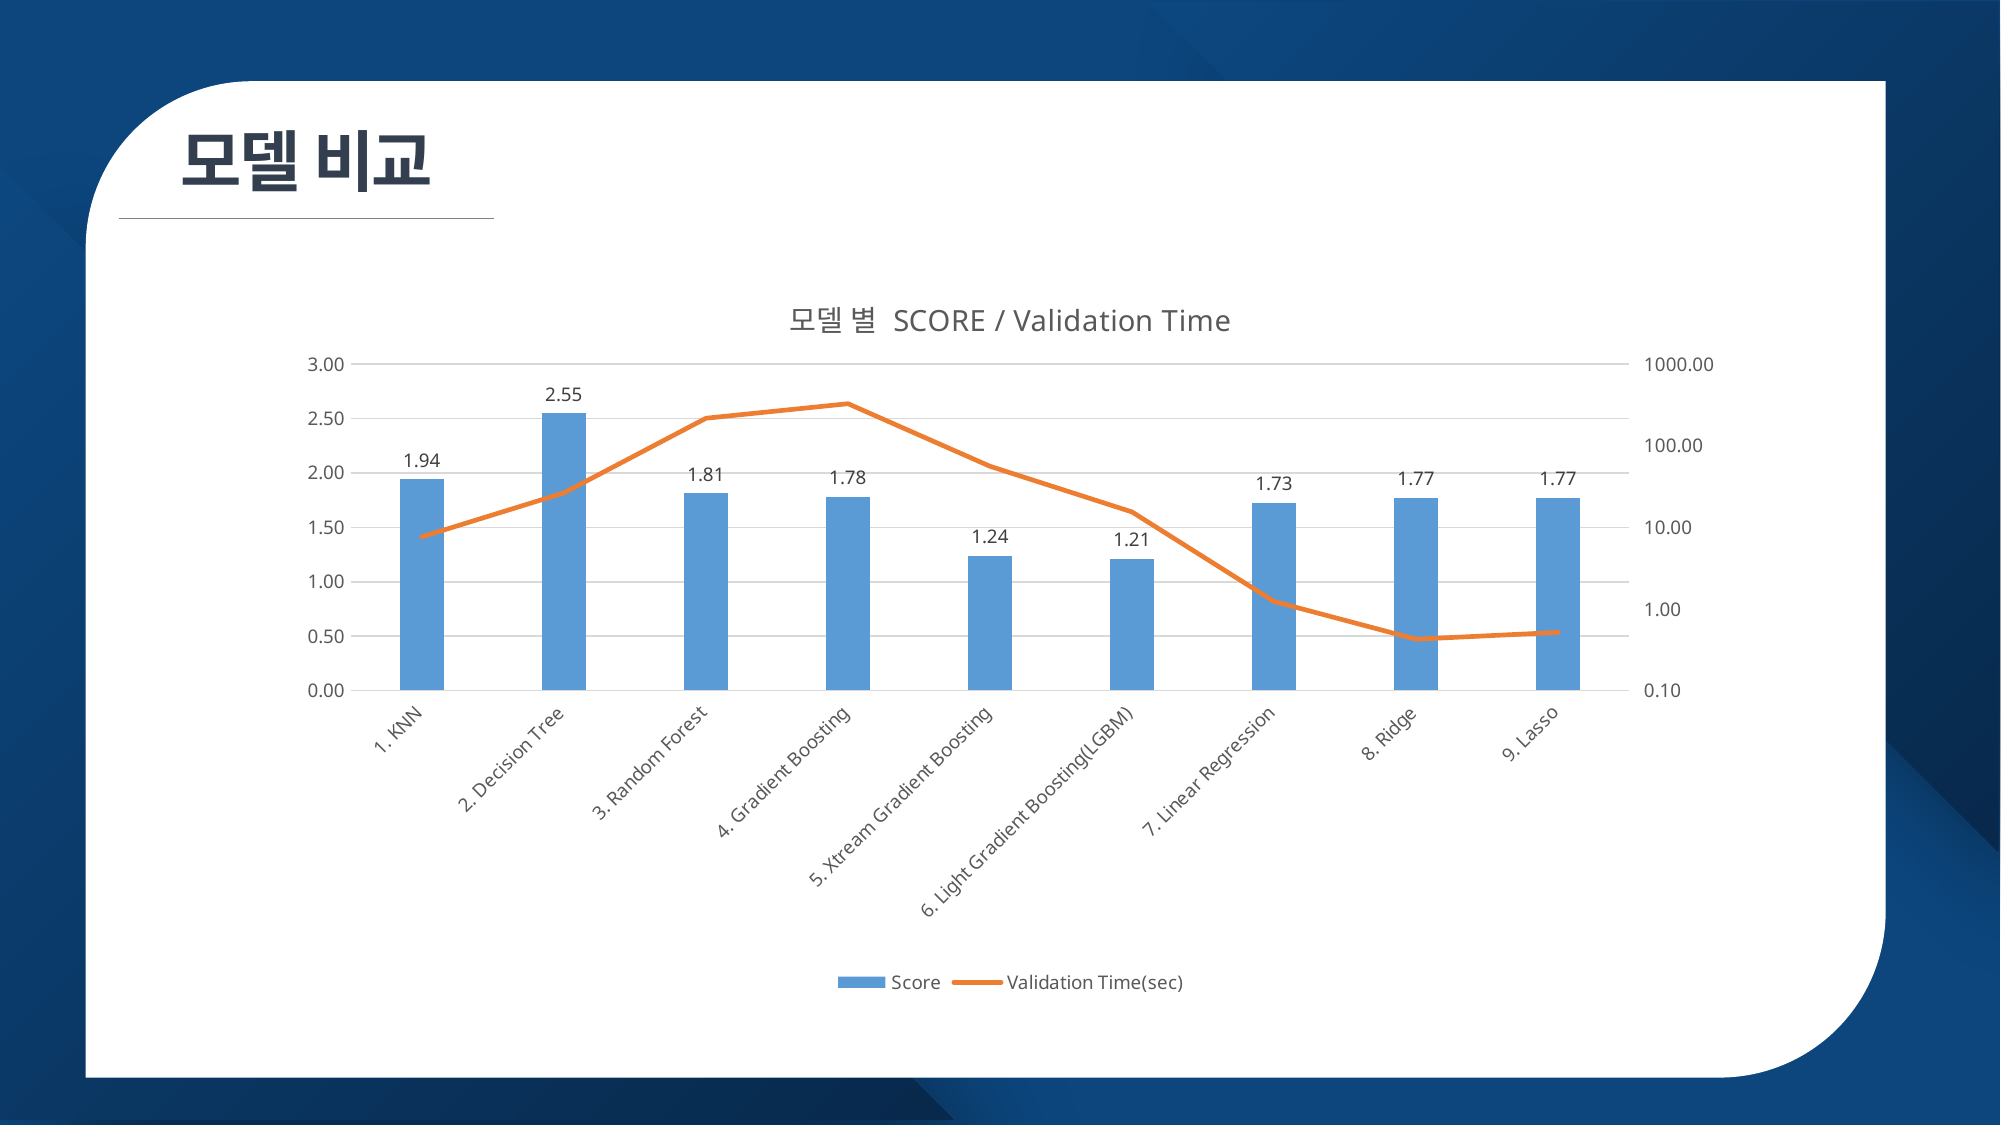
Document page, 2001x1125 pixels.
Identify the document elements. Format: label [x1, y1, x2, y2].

text_box [0, 112, 662, 219]
text_box [84, 80, 1887, 1079]
chart [278, 265, 1744, 1002]
